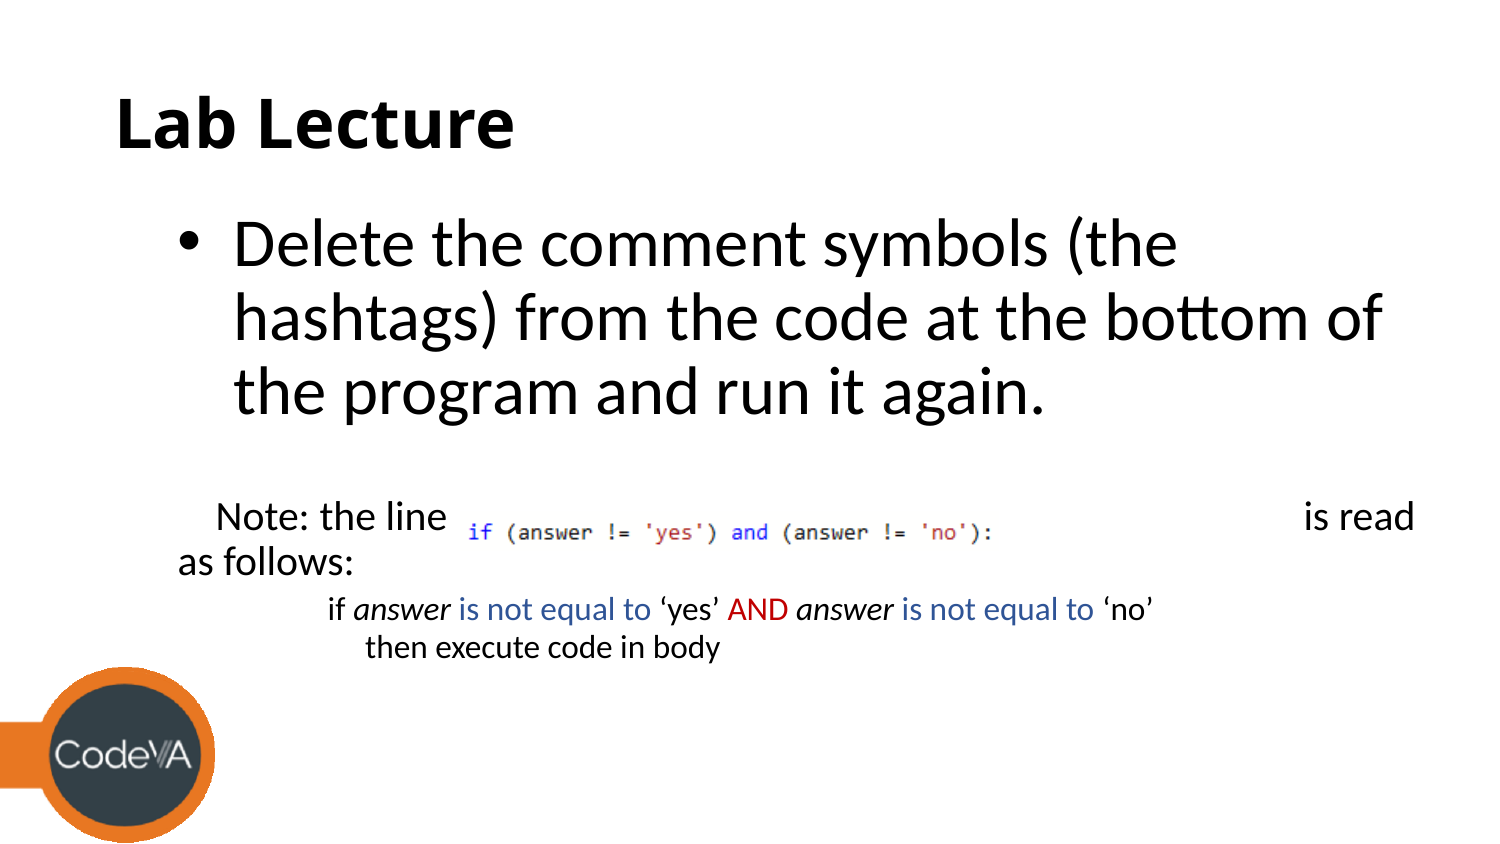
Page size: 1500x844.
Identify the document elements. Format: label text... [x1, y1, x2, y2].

title Lab Lecture [103, 44, 1397, 208]
picture [460, 511, 999, 551]
list Delete the comment symbols (the hashtags) from the code at the bottom of the program and run it again. Note: the line is read as follows: if answer is not equal to ‘yes’ AND answer is not equal to ‘no’ then execute code in body [166, 195, 1444, 782]
picture [0, 664, 215, 844]
